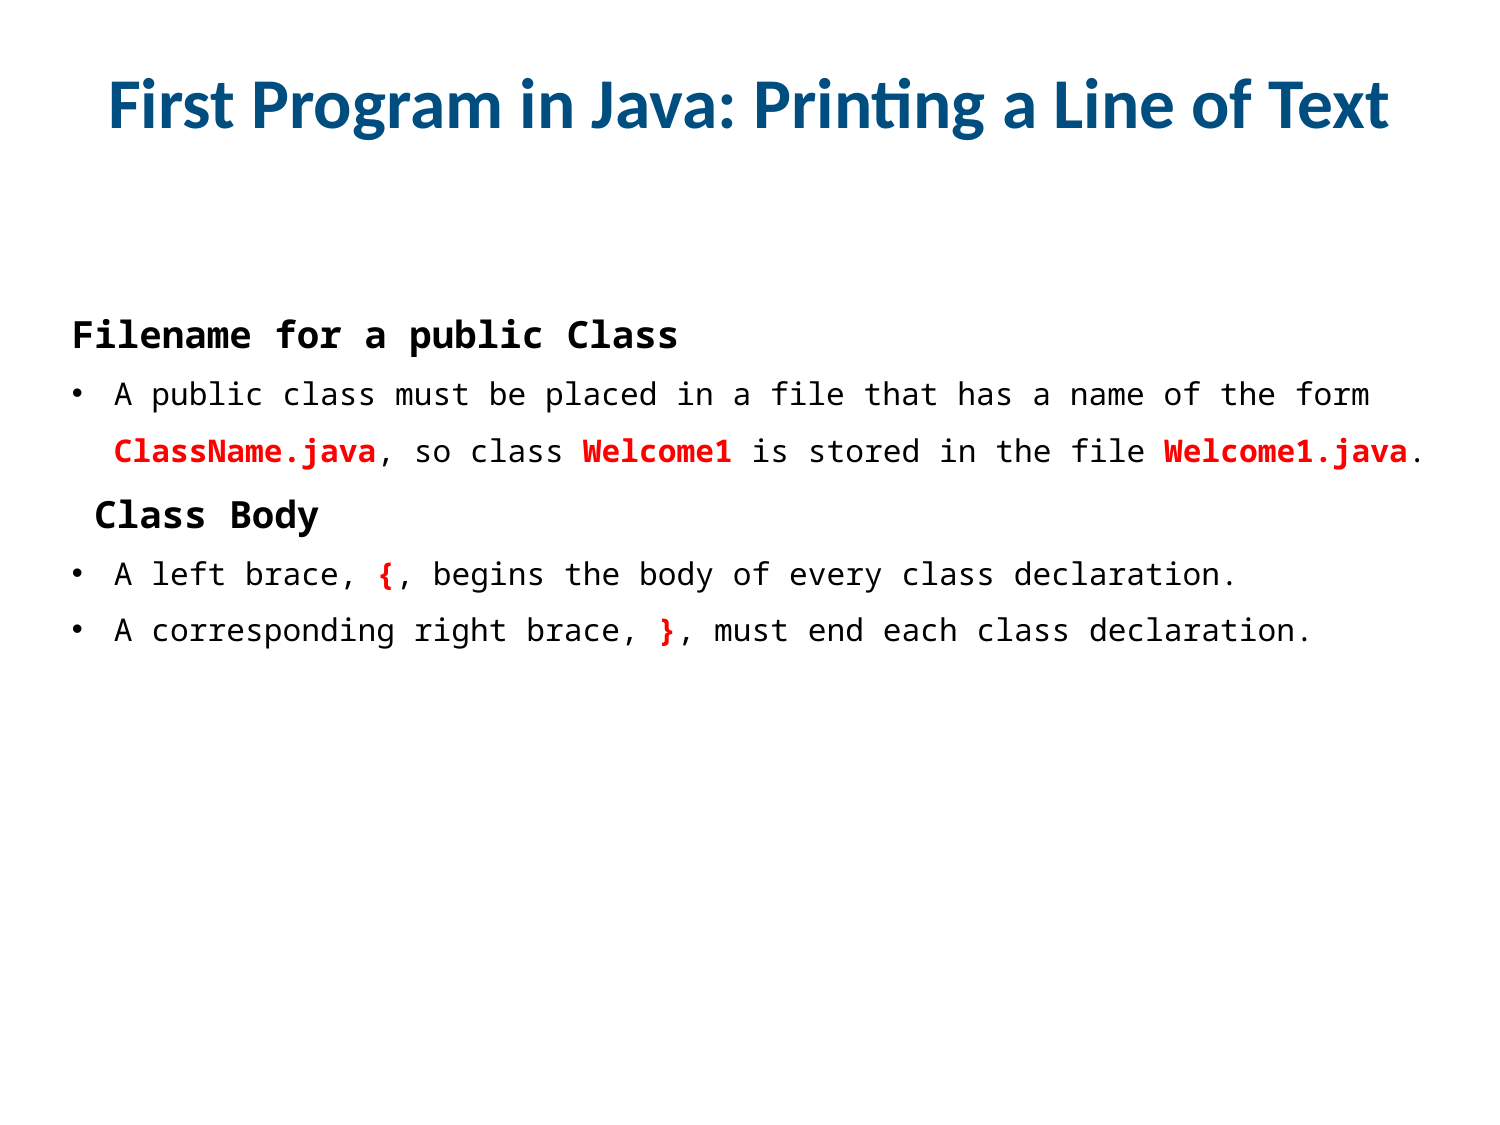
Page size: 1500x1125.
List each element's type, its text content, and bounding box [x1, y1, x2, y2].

text_box Filename for a public Class A public class must be placed in a file that has a name of the form ClassName.java, so class Welcome1 is stored in the file Welcome1.java. Class Body A left brace, {, begins the body of every class declaration. A corresponding right brace, }, must end each class declaration. [57, 280, 1454, 712]
title First Program in Java: Printing a Line of Text [75, 24, 1425, 175]
